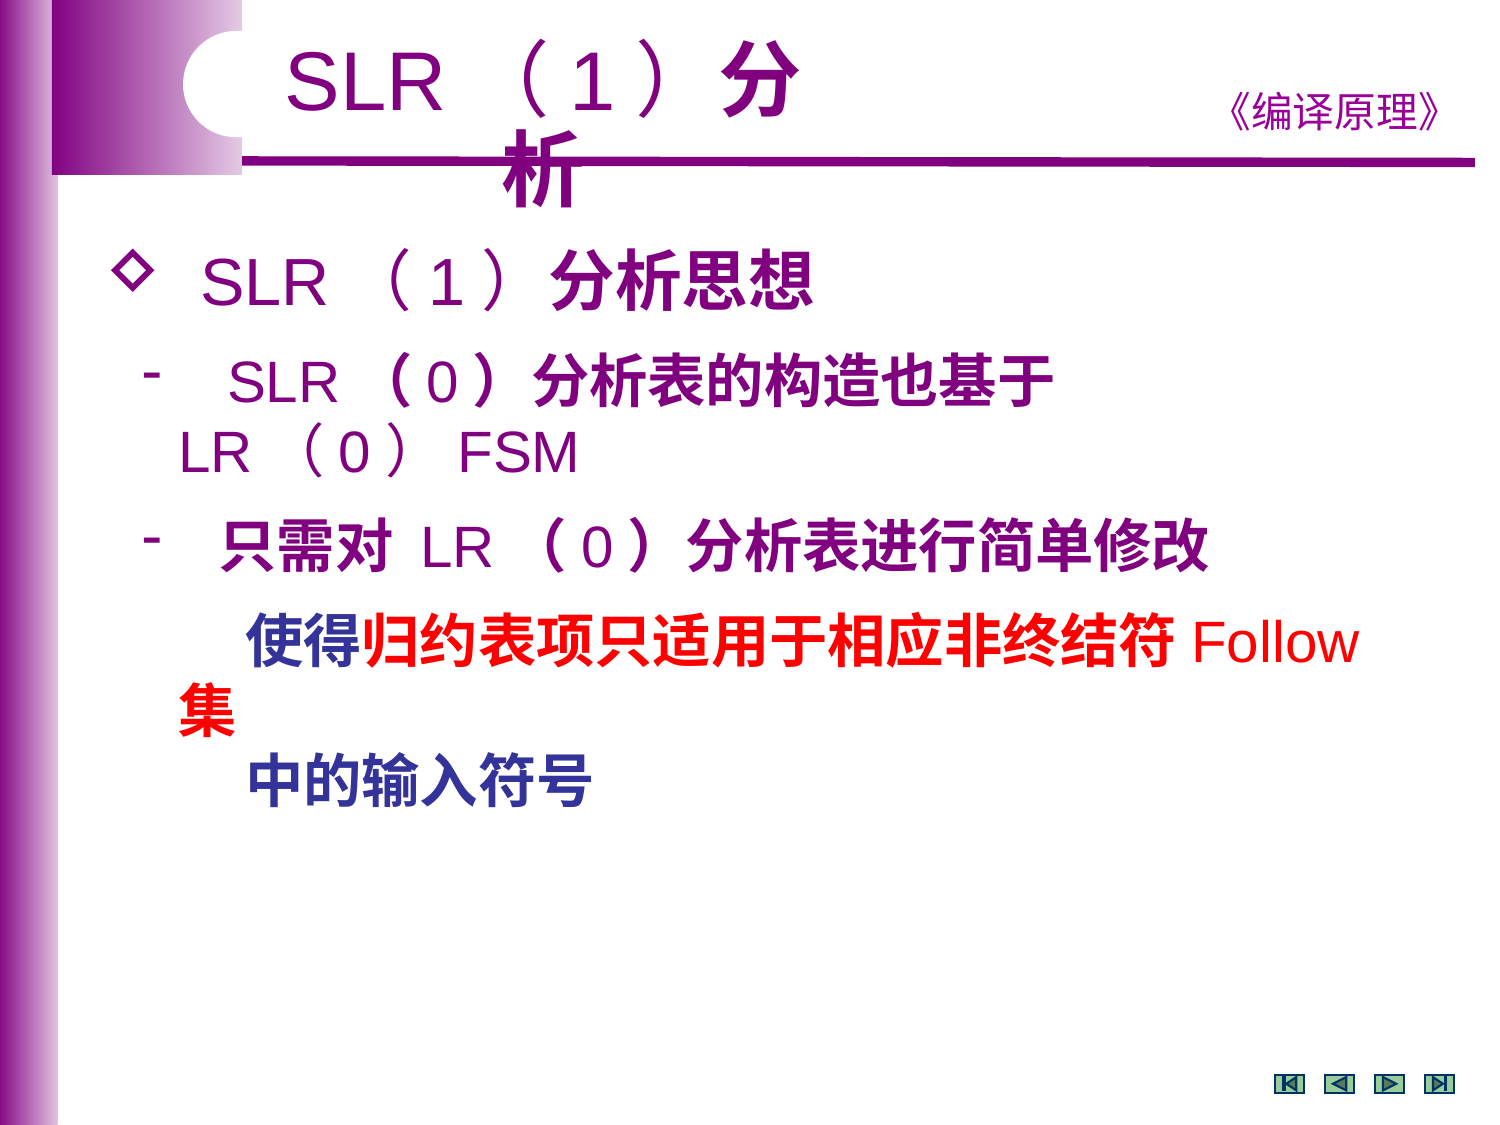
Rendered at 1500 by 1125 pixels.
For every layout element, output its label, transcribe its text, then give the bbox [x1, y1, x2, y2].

text_box [1374, 1074, 1405, 1093]
text_box SLR（1）分析 [254, 30, 833, 226]
text_box [1274, 1074, 1305, 1093]
text_box SLR（1）分析思想 SLR（0）分析表的构造也基于LR（0）FSM 只需对 LR（0）分析表进行简单修改 使得归约表项只适用于相应非终结符Follow 集 中的输入符号 [88, 231, 1459, 822]
text_box [1324, 1074, 1355, 1093]
text_box [1424, 1074, 1455, 1093]
